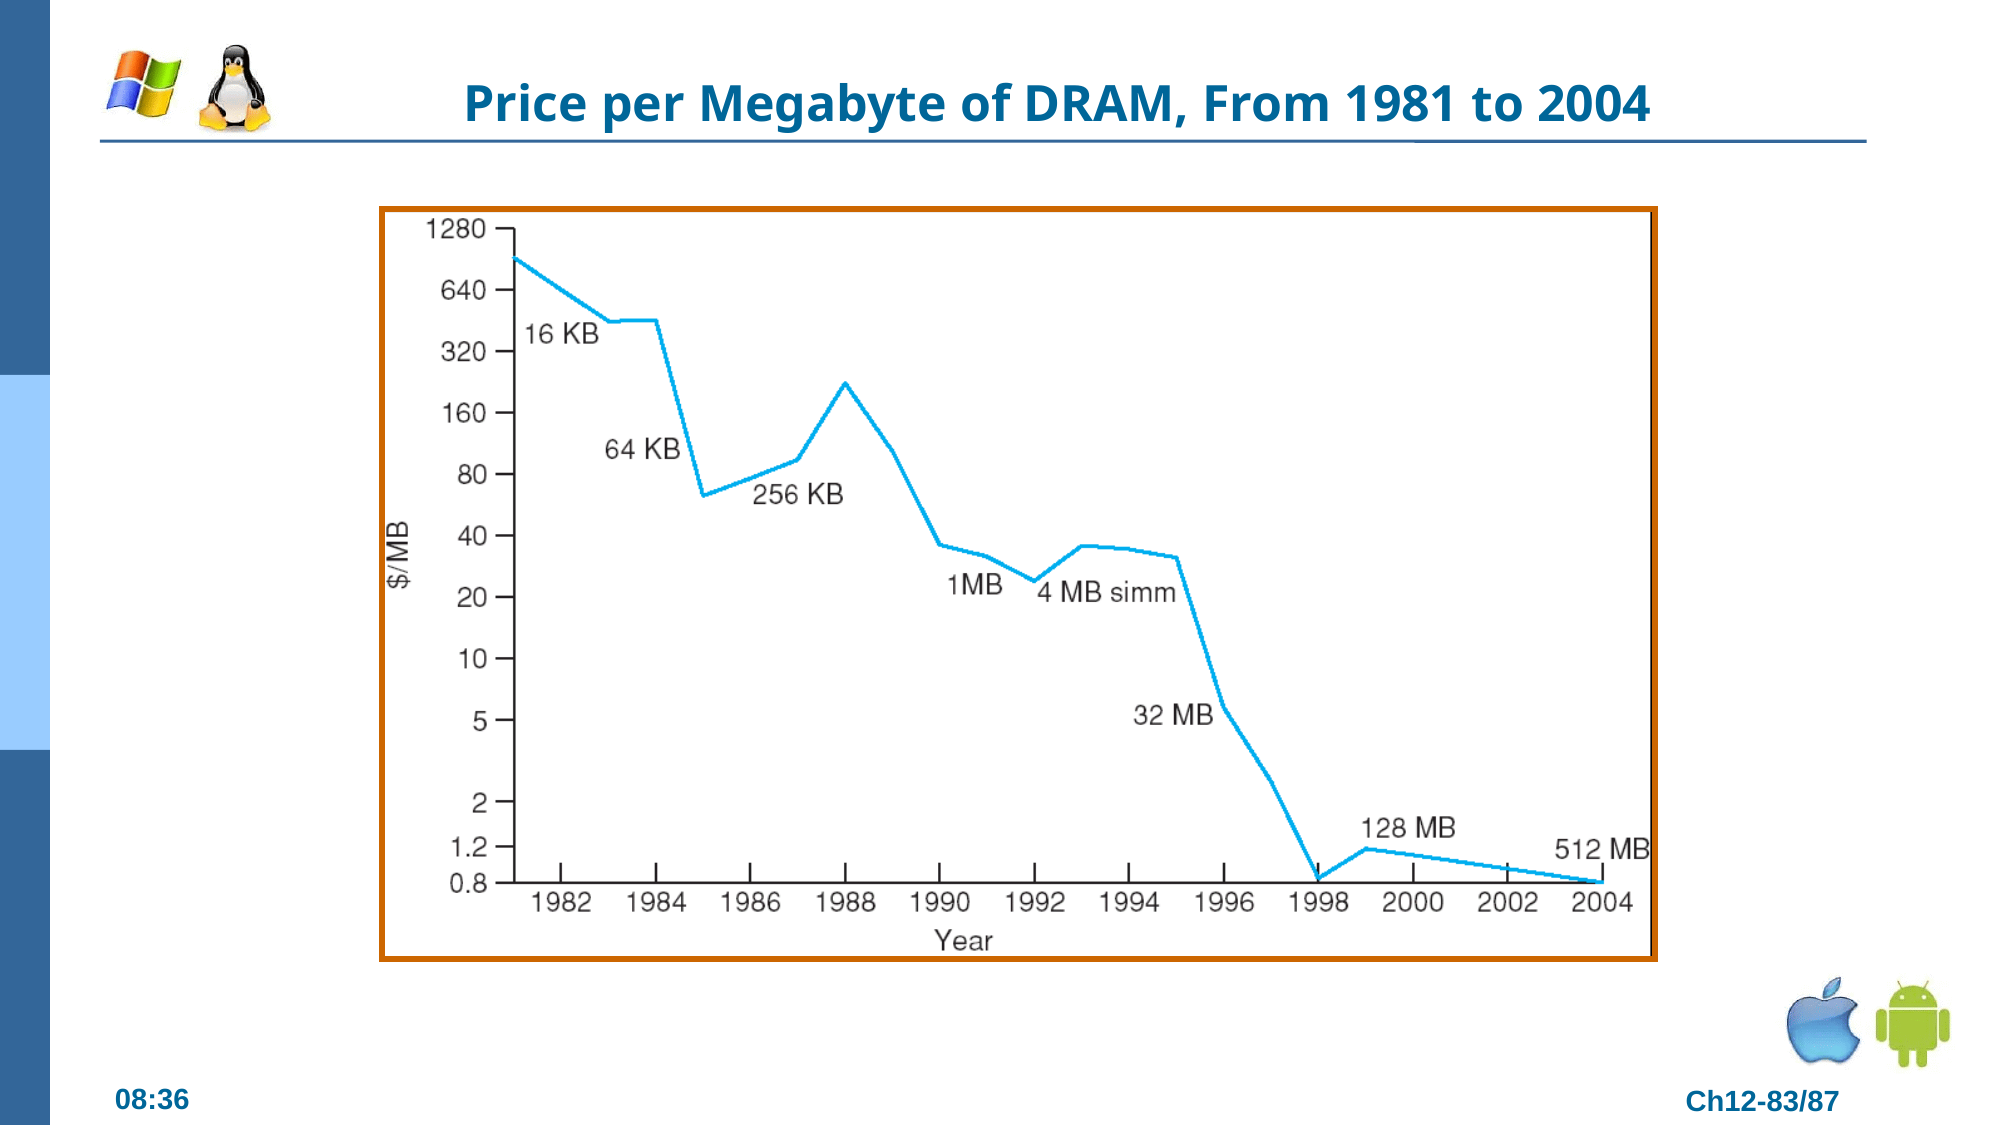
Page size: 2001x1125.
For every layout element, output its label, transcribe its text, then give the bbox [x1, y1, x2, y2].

title Price per Megabyte of DRAM, From 1981 to 2004 [420, 0, 1696, 139]
picture [1774, 973, 1959, 1074]
picture [99, 36, 285, 137]
picture [385, 212, 1653, 957]
